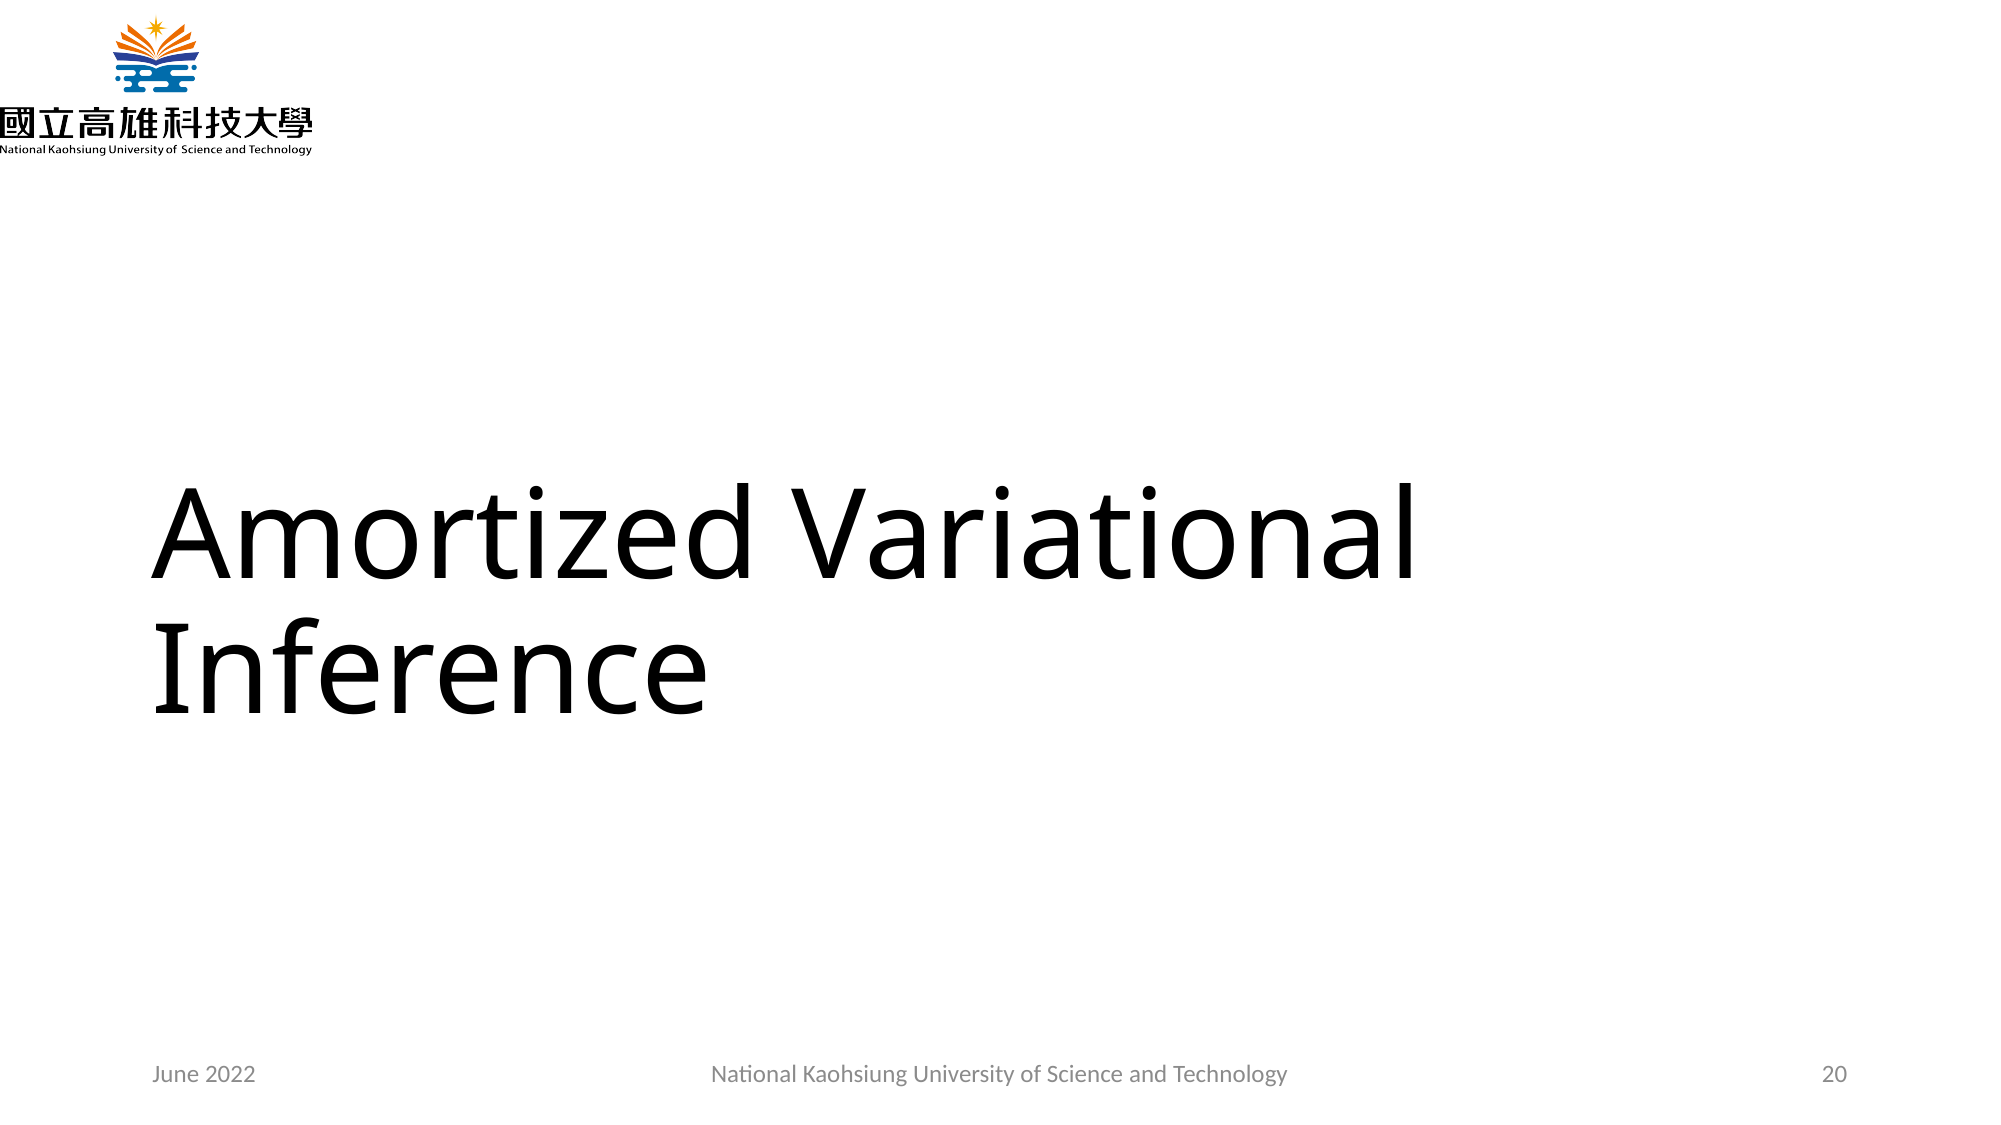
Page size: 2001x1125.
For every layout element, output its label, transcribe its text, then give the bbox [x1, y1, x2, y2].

title Amortized Variational Inference [136, 280, 1862, 749]
slide_number 20 [1412, 1042, 1863, 1103]
picture [0, 13, 312, 156]
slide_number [137, 1042, 588, 1103]
footer National Kaohsiung University of Science and Technology [662, 1042, 1338, 1103]
